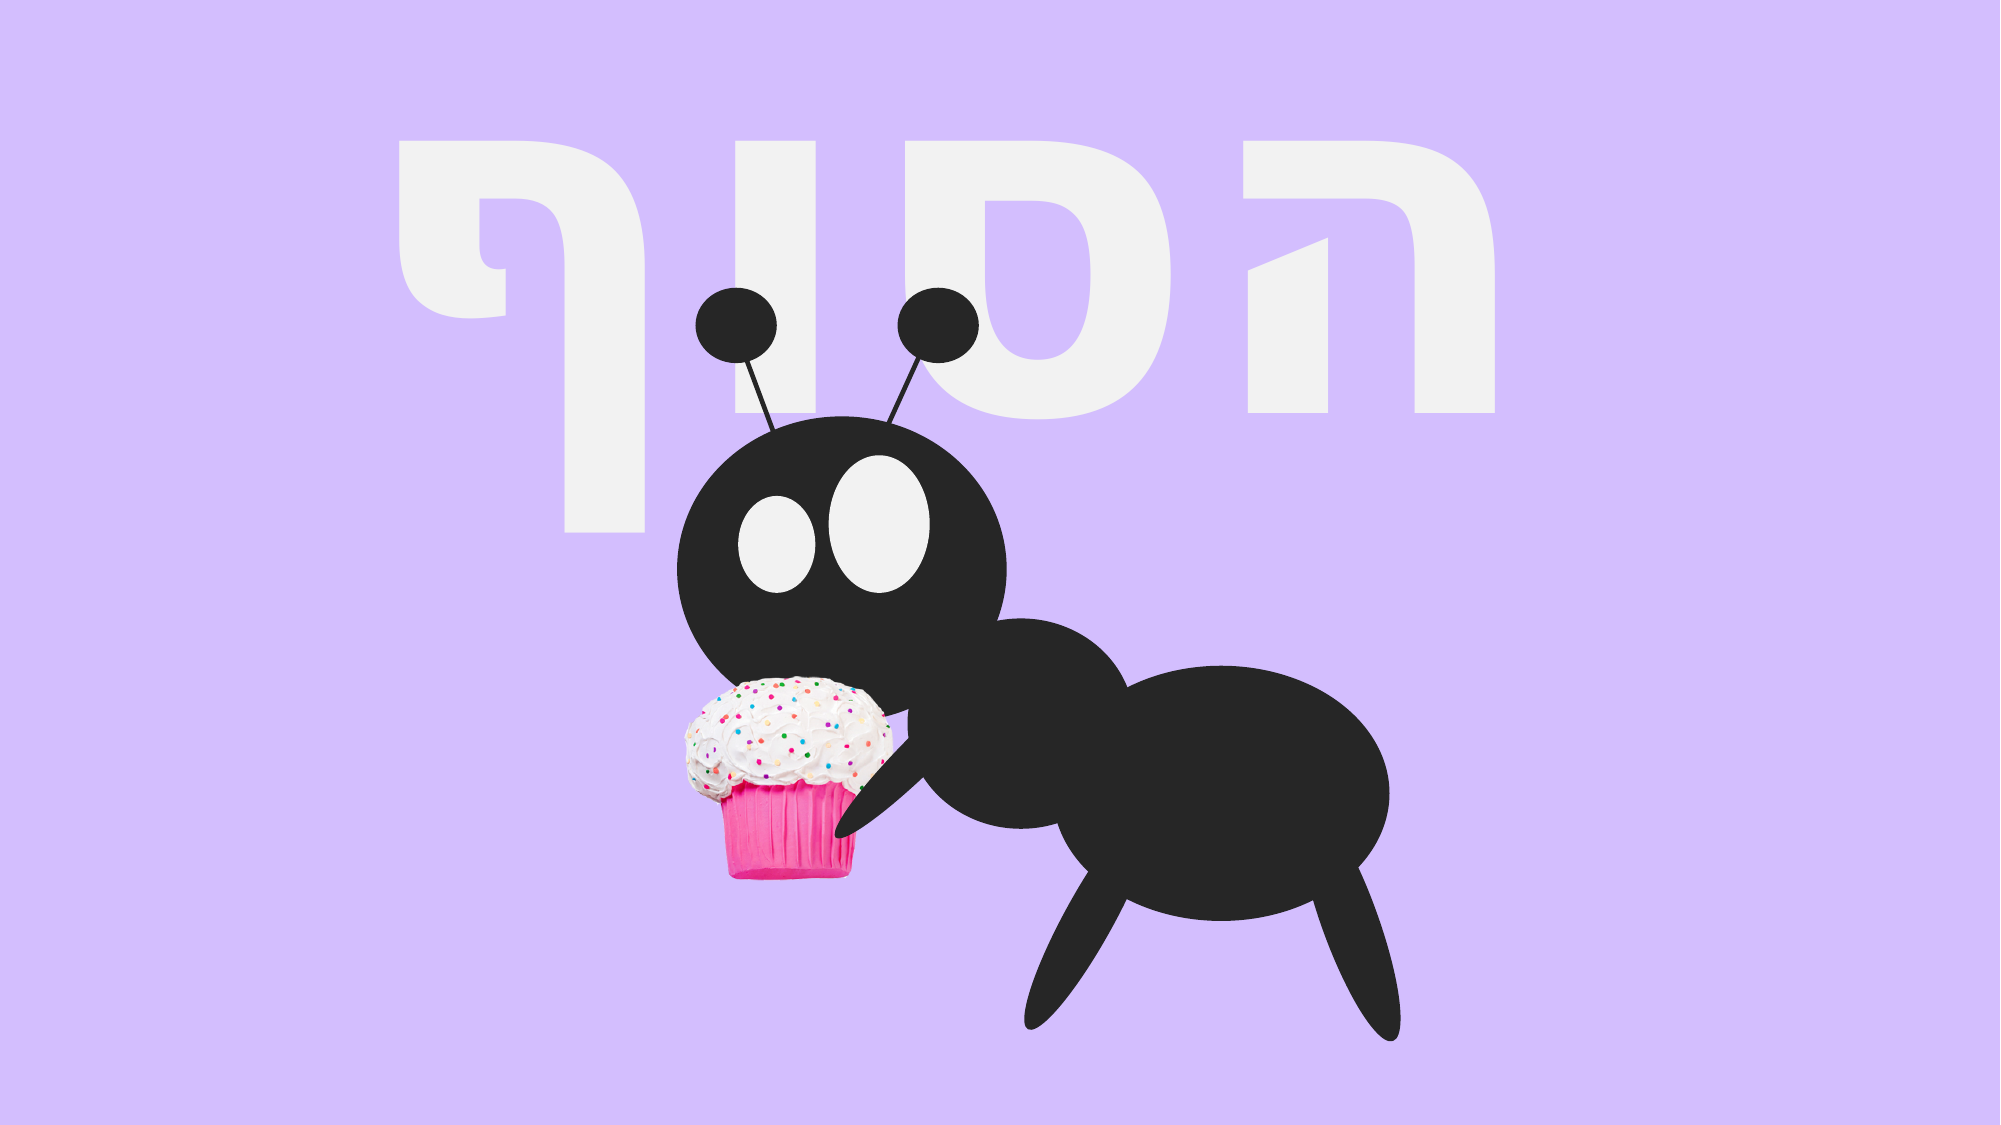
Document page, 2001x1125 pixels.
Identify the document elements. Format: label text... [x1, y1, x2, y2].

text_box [670, 287, 1390, 1049]
text_box הסוף [170, 0, 1726, 521]
